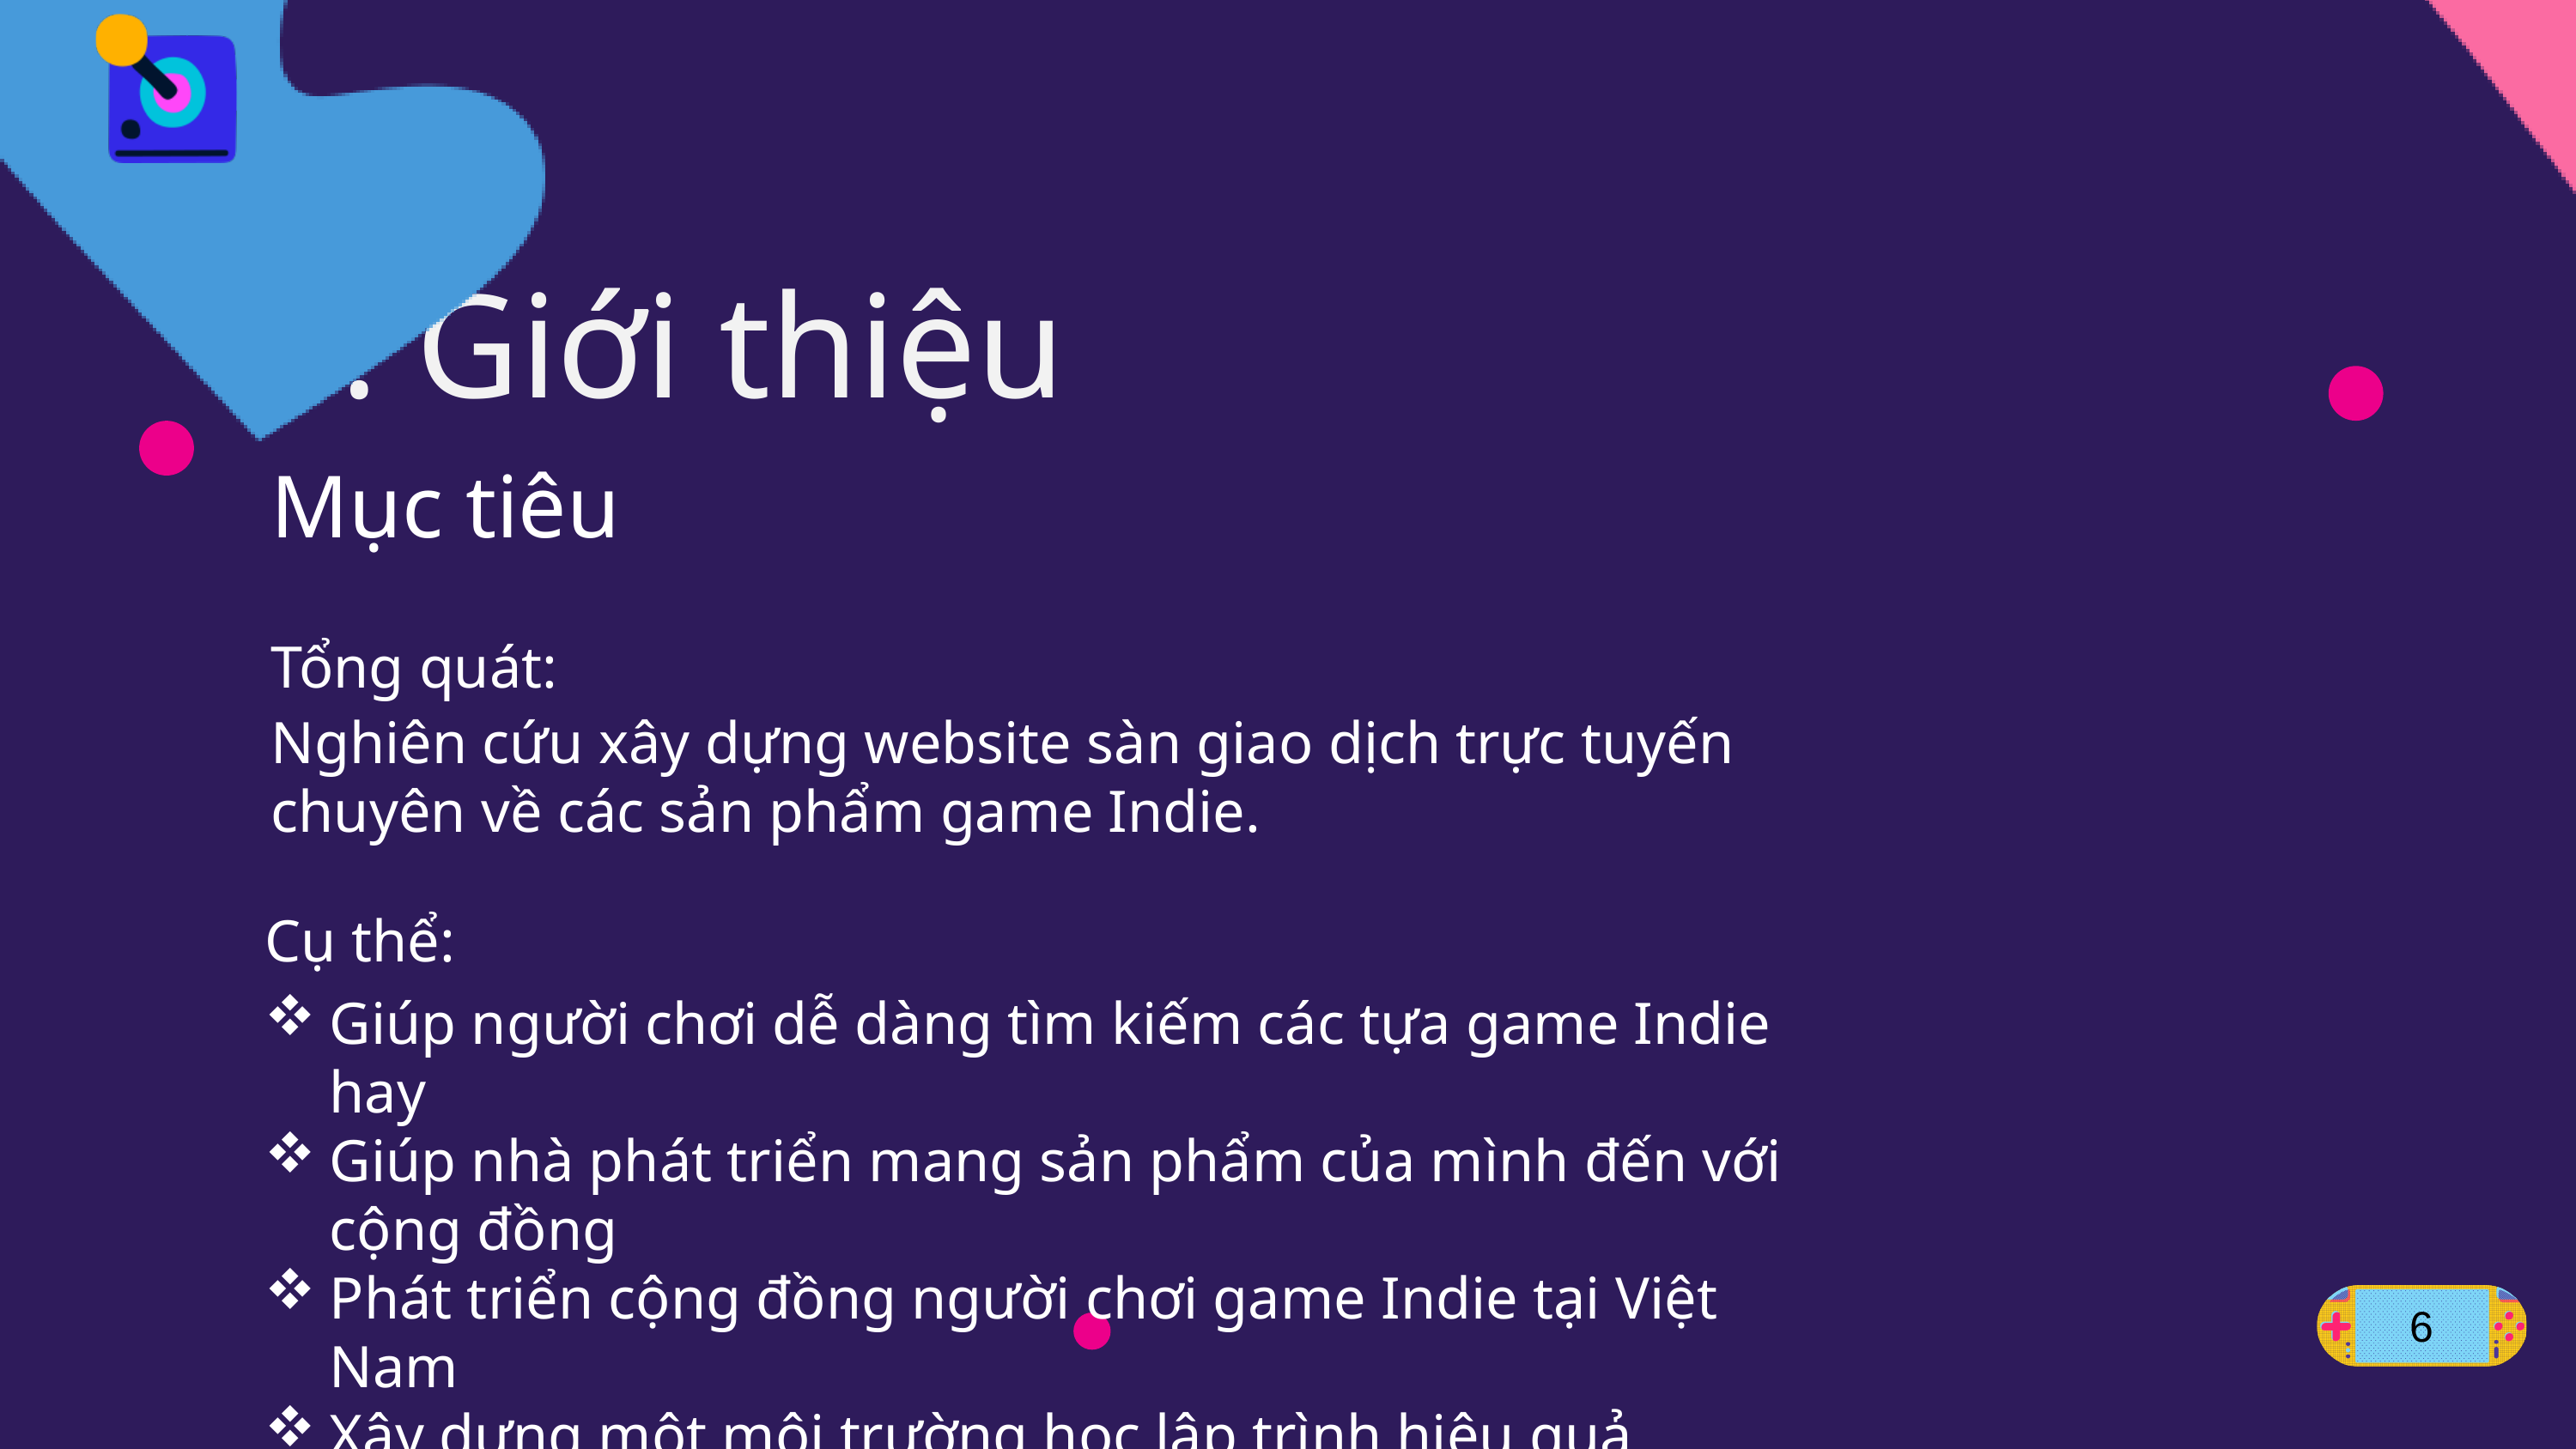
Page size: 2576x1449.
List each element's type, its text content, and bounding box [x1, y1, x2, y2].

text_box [138, 420, 195, 476]
text_box 1. Giới thiệu [553, 220, 1248, 427]
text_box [1072, 1312, 1111, 1350]
text_box Tổng quát: [258, 624, 1471, 706]
text_box [95, 14, 238, 163]
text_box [2317, 1284, 2527, 1367]
text_box Giúp người chơi dễ dàng tìm kiếm các tựa game Indie hay Giúp nhà phát triển mang sản phẩm của mình đến với cộng đồng Phát triển cộng đồng người chơi game Indie tại Việt Nam Xây dựng một môi trường học lập trình hiệu quả [252, 980, 1844, 1449]
text_box [0, 0, 553, 441]
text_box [2328, 366, 2384, 421]
text_box Cụ thể: [252, 898, 1465, 980]
text_box Mục tiêu [258, 446, 1471, 562]
text_box [2255, 0, 2576, 563]
text_box Nghiên cứu xây dựng website sàn giao dịch trực tuyến chuyên về các sản phẩm game Indie. [258, 700, 1850, 851]
